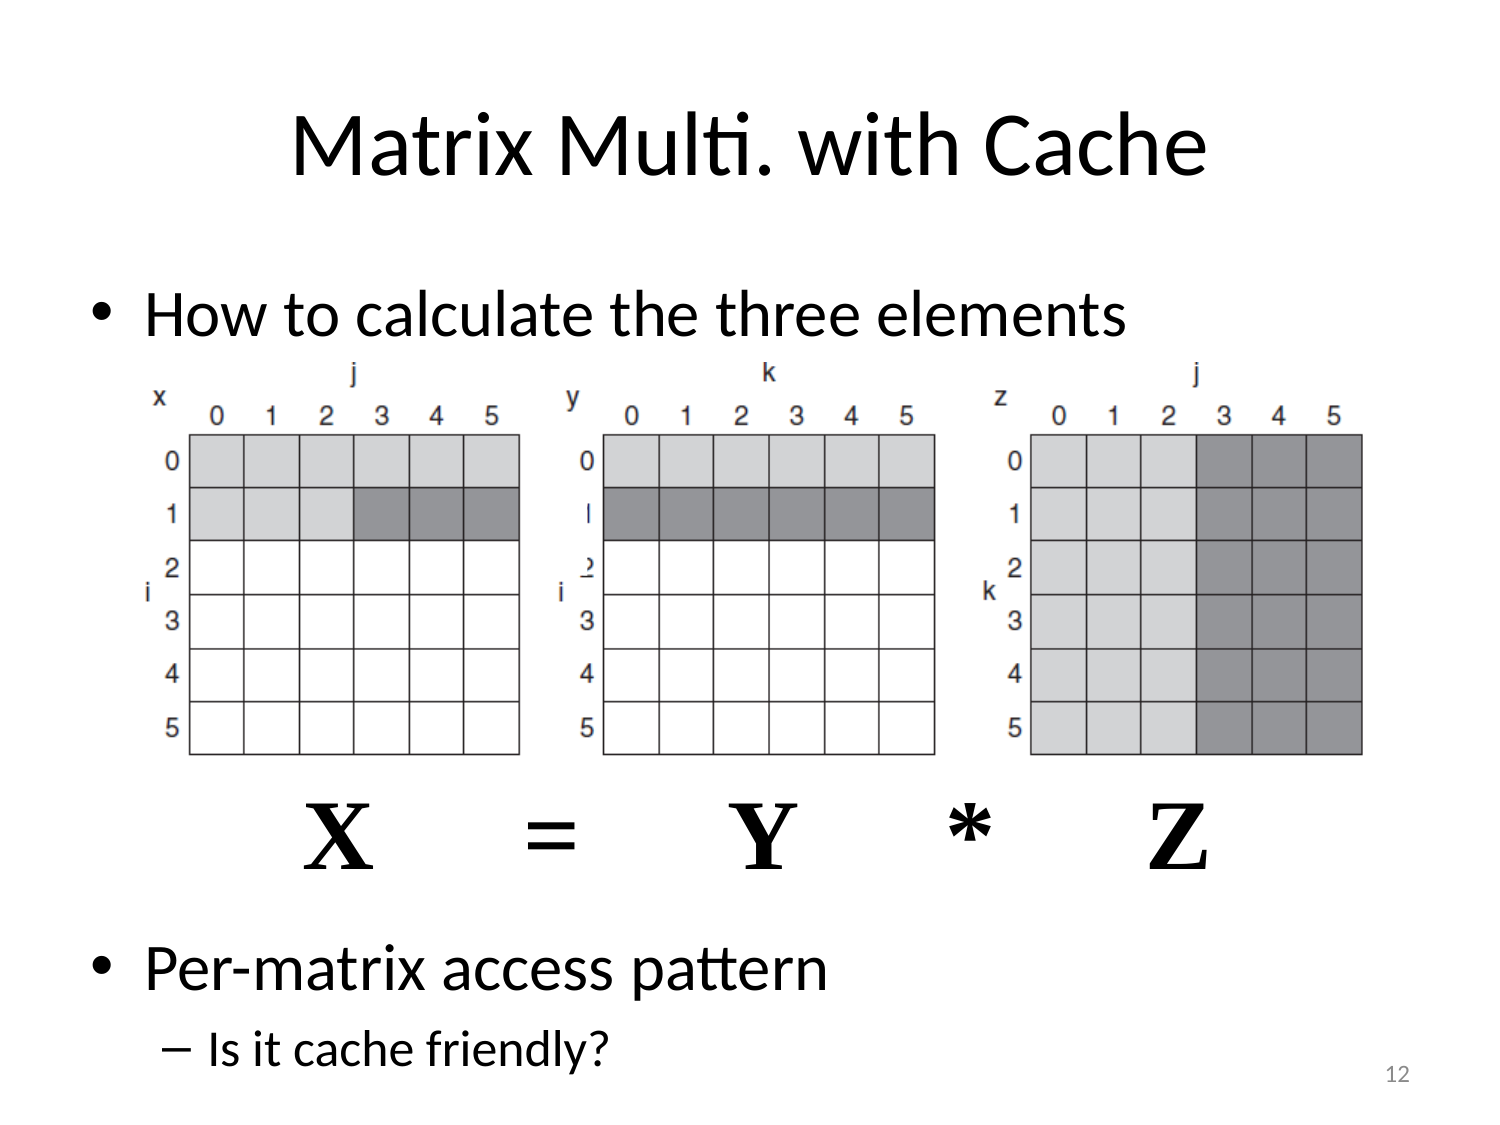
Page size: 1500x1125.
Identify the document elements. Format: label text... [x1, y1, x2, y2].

picture [135, 362, 1376, 763]
title Matrix Multi. with Cache [75, 45, 1425, 233]
text_box X = Y * Z [287, 771, 1263, 898]
list How to calculate the three elements Per-matrix access pattern Is it cache friendly? [75, 262, 1425, 1088]
slide_number 12 [1074, 1042, 1425, 1103]
